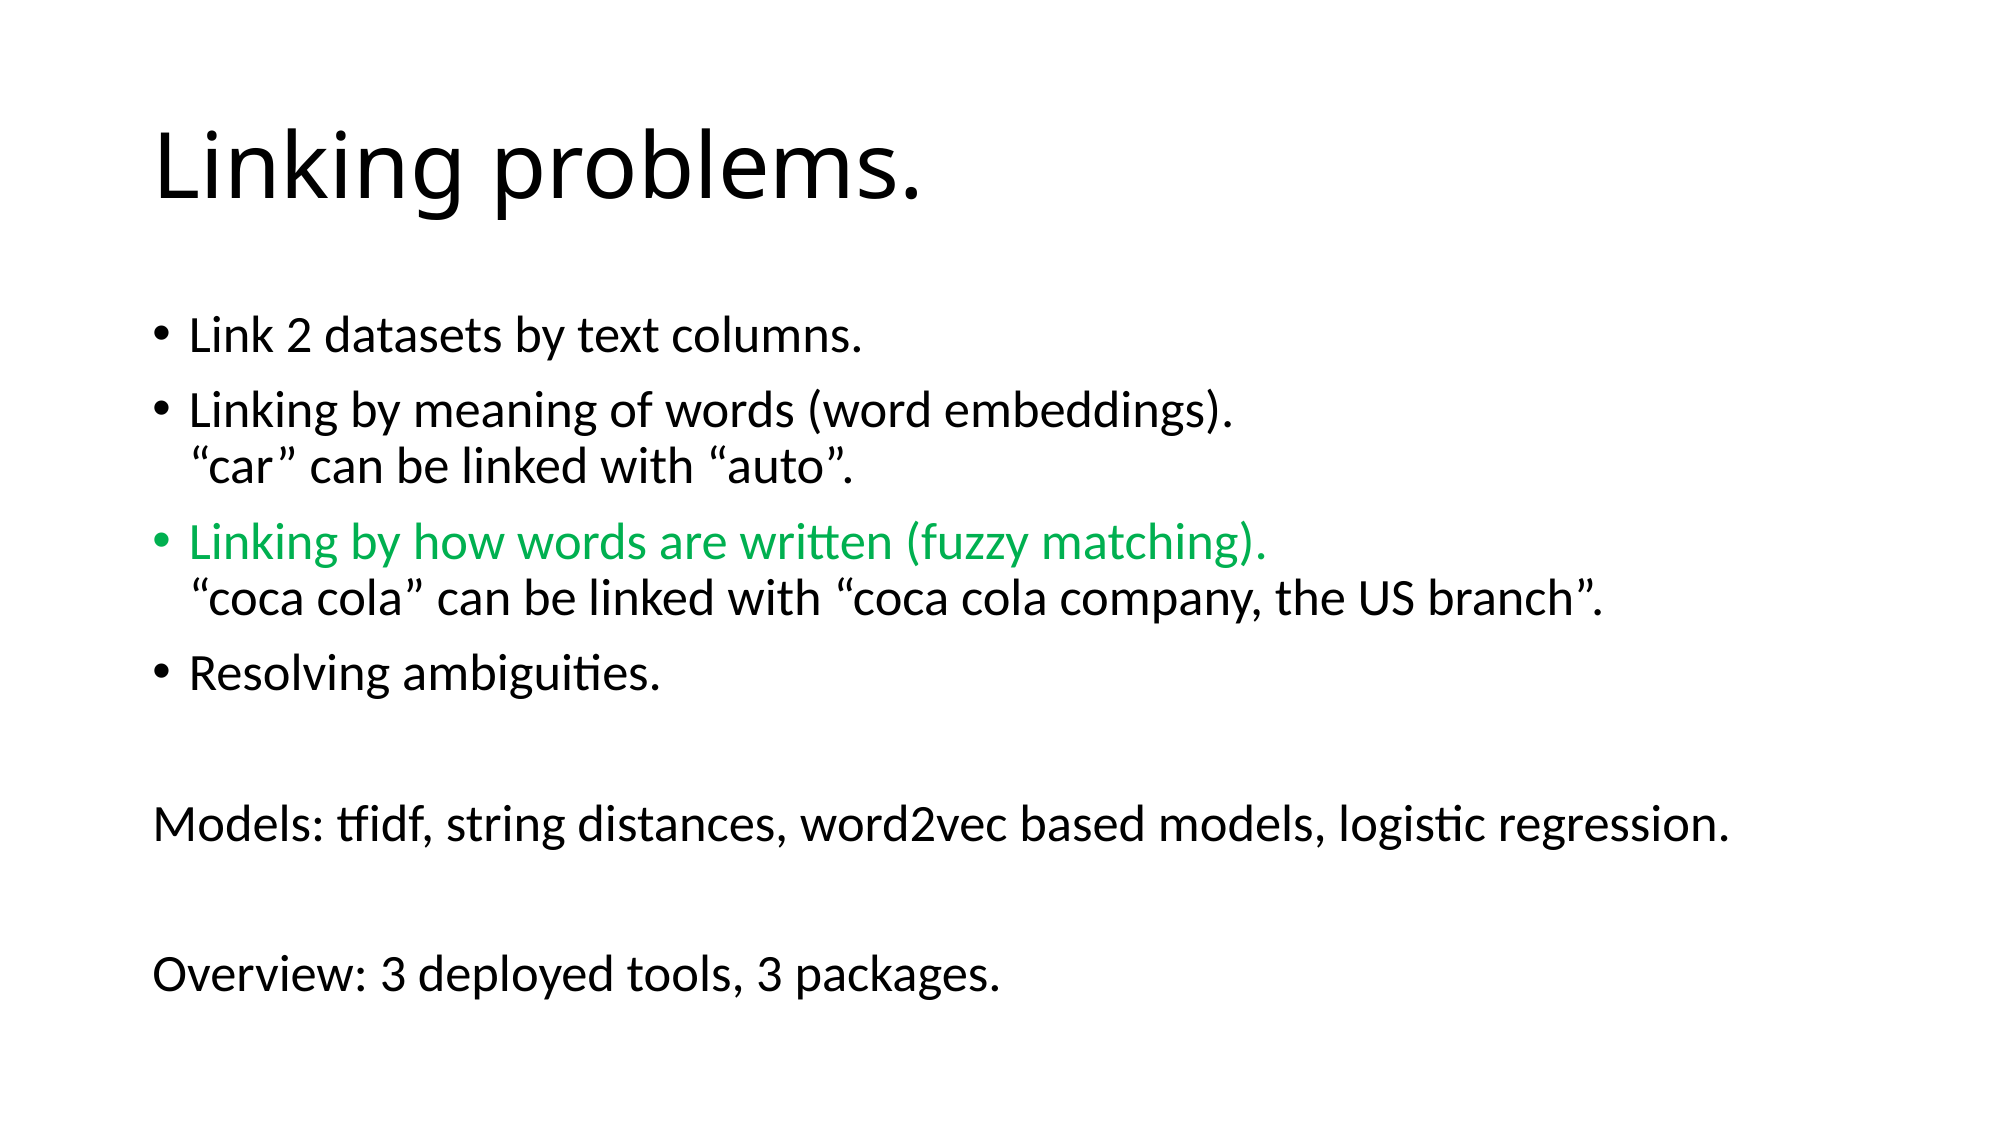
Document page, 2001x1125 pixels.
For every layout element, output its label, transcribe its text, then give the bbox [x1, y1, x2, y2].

title Linking problems. [137, 59, 1863, 278]
list Link 2 datasets by text columns. Linking by meaning of words (word embeddings). “car” can be linked with “auto”. Linking by how words are written (fuzzy matching). “coca cola” can be linked with “coca cola company, the US branch”. Resolving ambiguities. Models: tfidf, string distances, word2vec based models, logistic regression. Overview: 3 deployed tools, 3 packages. [137, 299, 1863, 1014]
